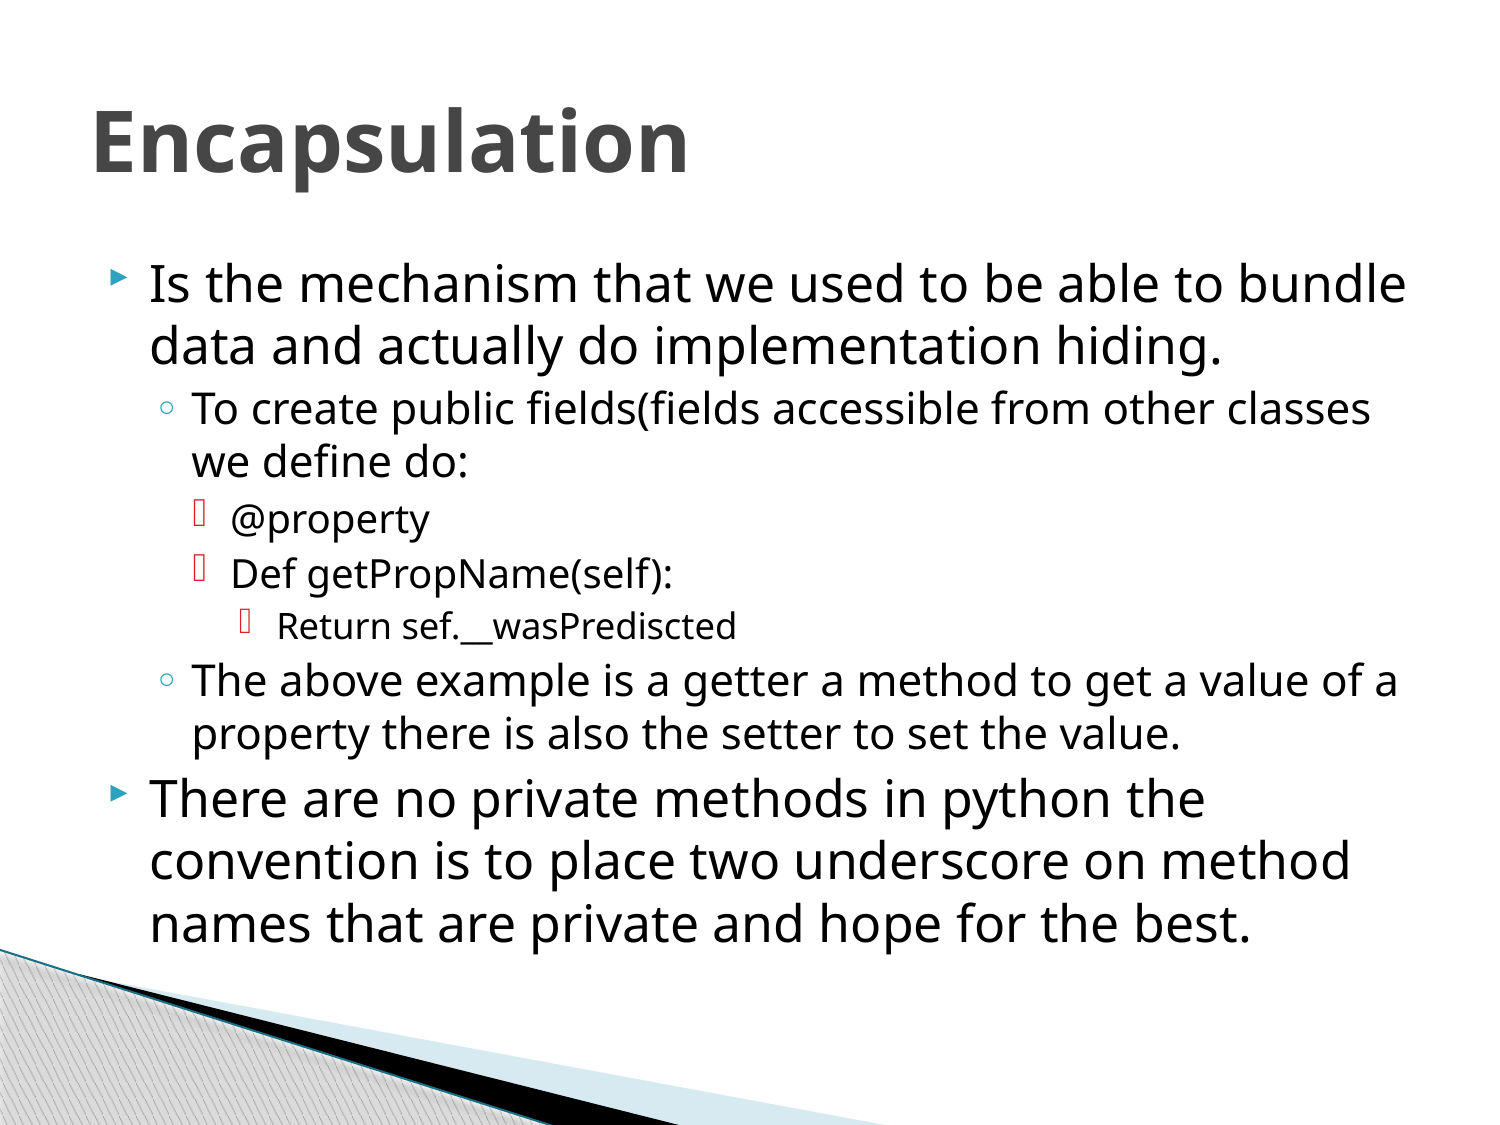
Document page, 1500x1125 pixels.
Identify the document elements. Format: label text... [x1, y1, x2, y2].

title Encapsulation [75, 45, 1425, 233]
list Is the mechanism that we used to be able to bundle data and actually do implementation hiding. To create public fields(fields accessible from other classes we define do: @property Def getPropName(self): Return sef.__wasPrediscted The above example is a getter a method to get a value of a property there is also the setter to set the value. There are no private methods in python the convention is to place two underscore on method names that are private and hope for the best. [75, 243, 1425, 986]
